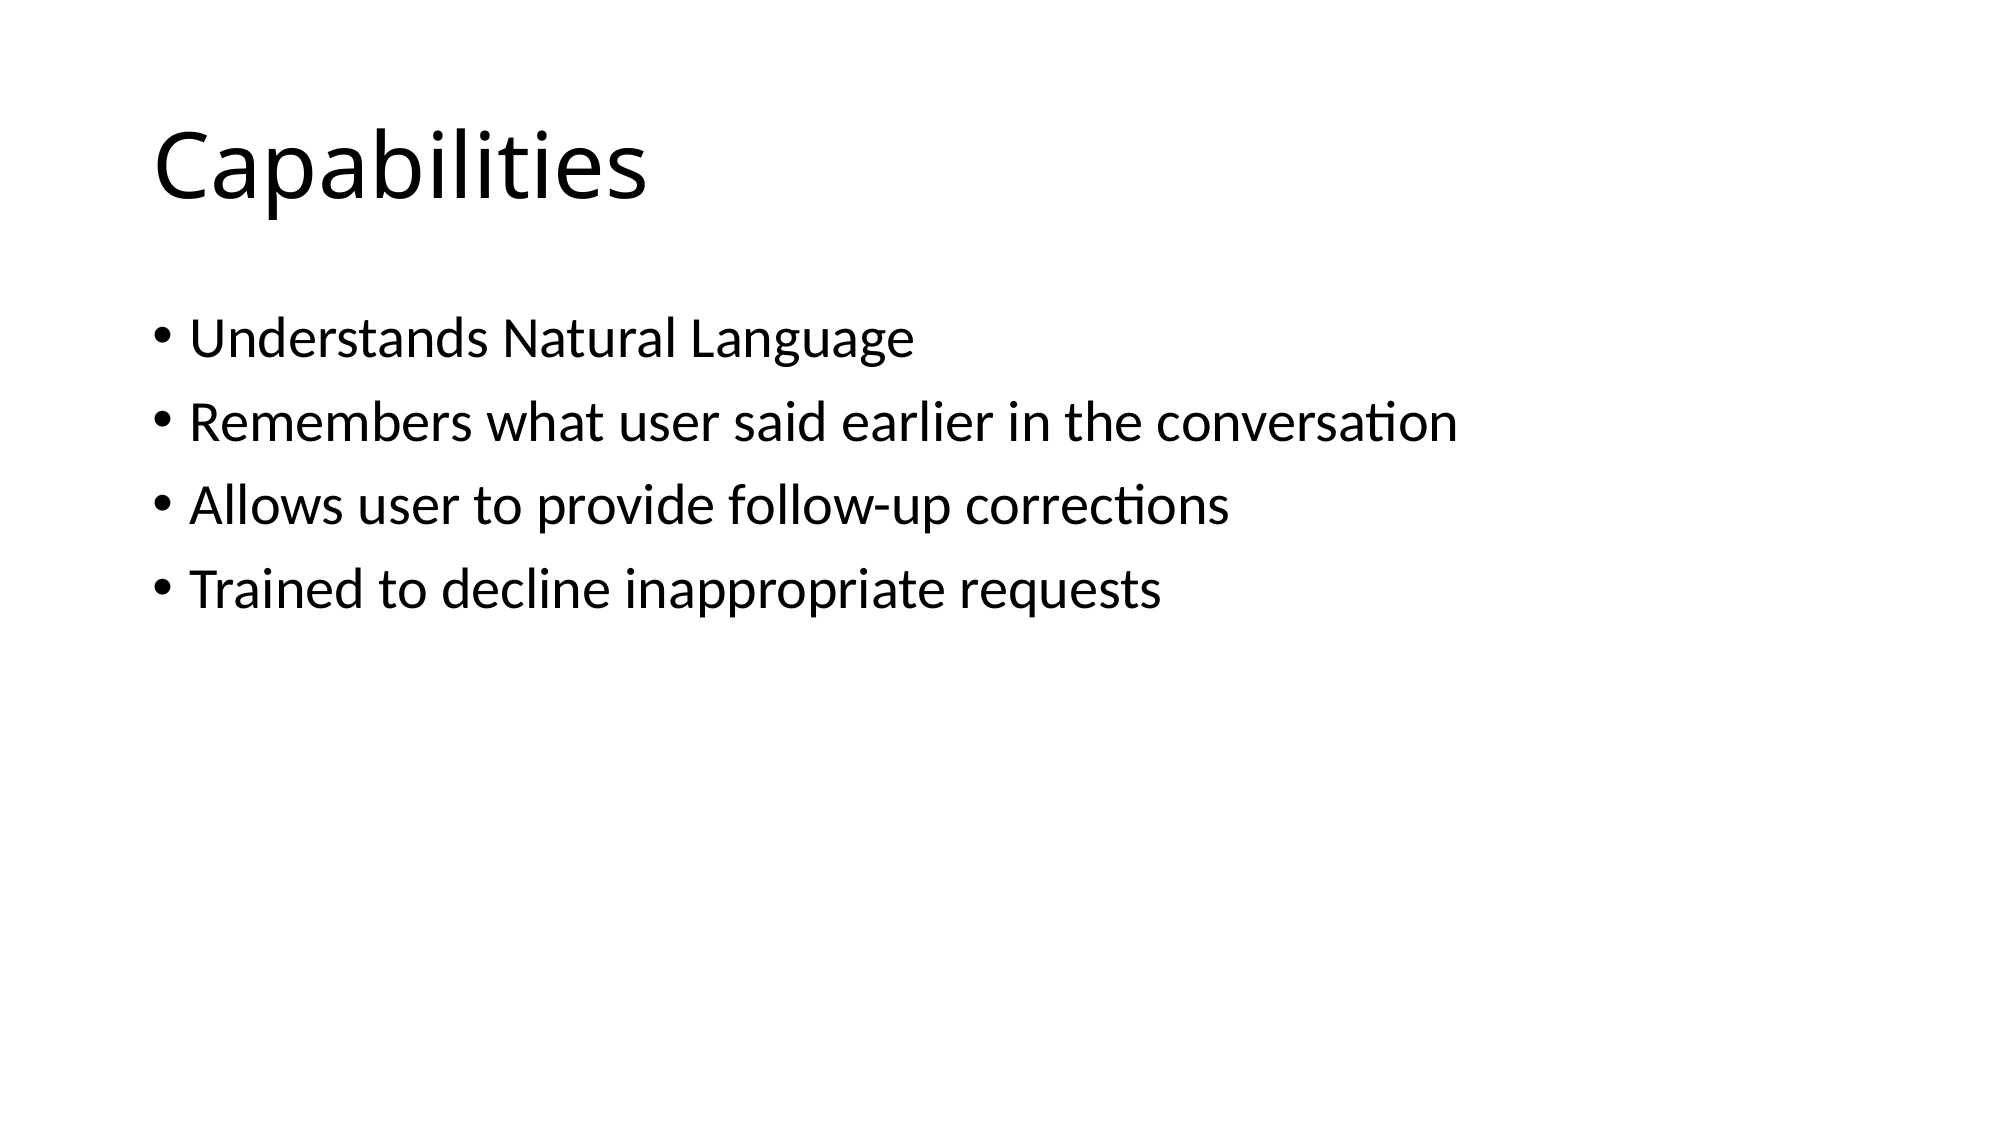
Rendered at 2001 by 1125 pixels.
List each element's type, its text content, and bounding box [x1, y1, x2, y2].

title Capabilities [137, 59, 1863, 278]
list Understands Natural Language Remembers what user said earlier in the conversation Allows user to provide follow-up corrections Trained to decline inappropriate requests [137, 299, 1863, 1014]
